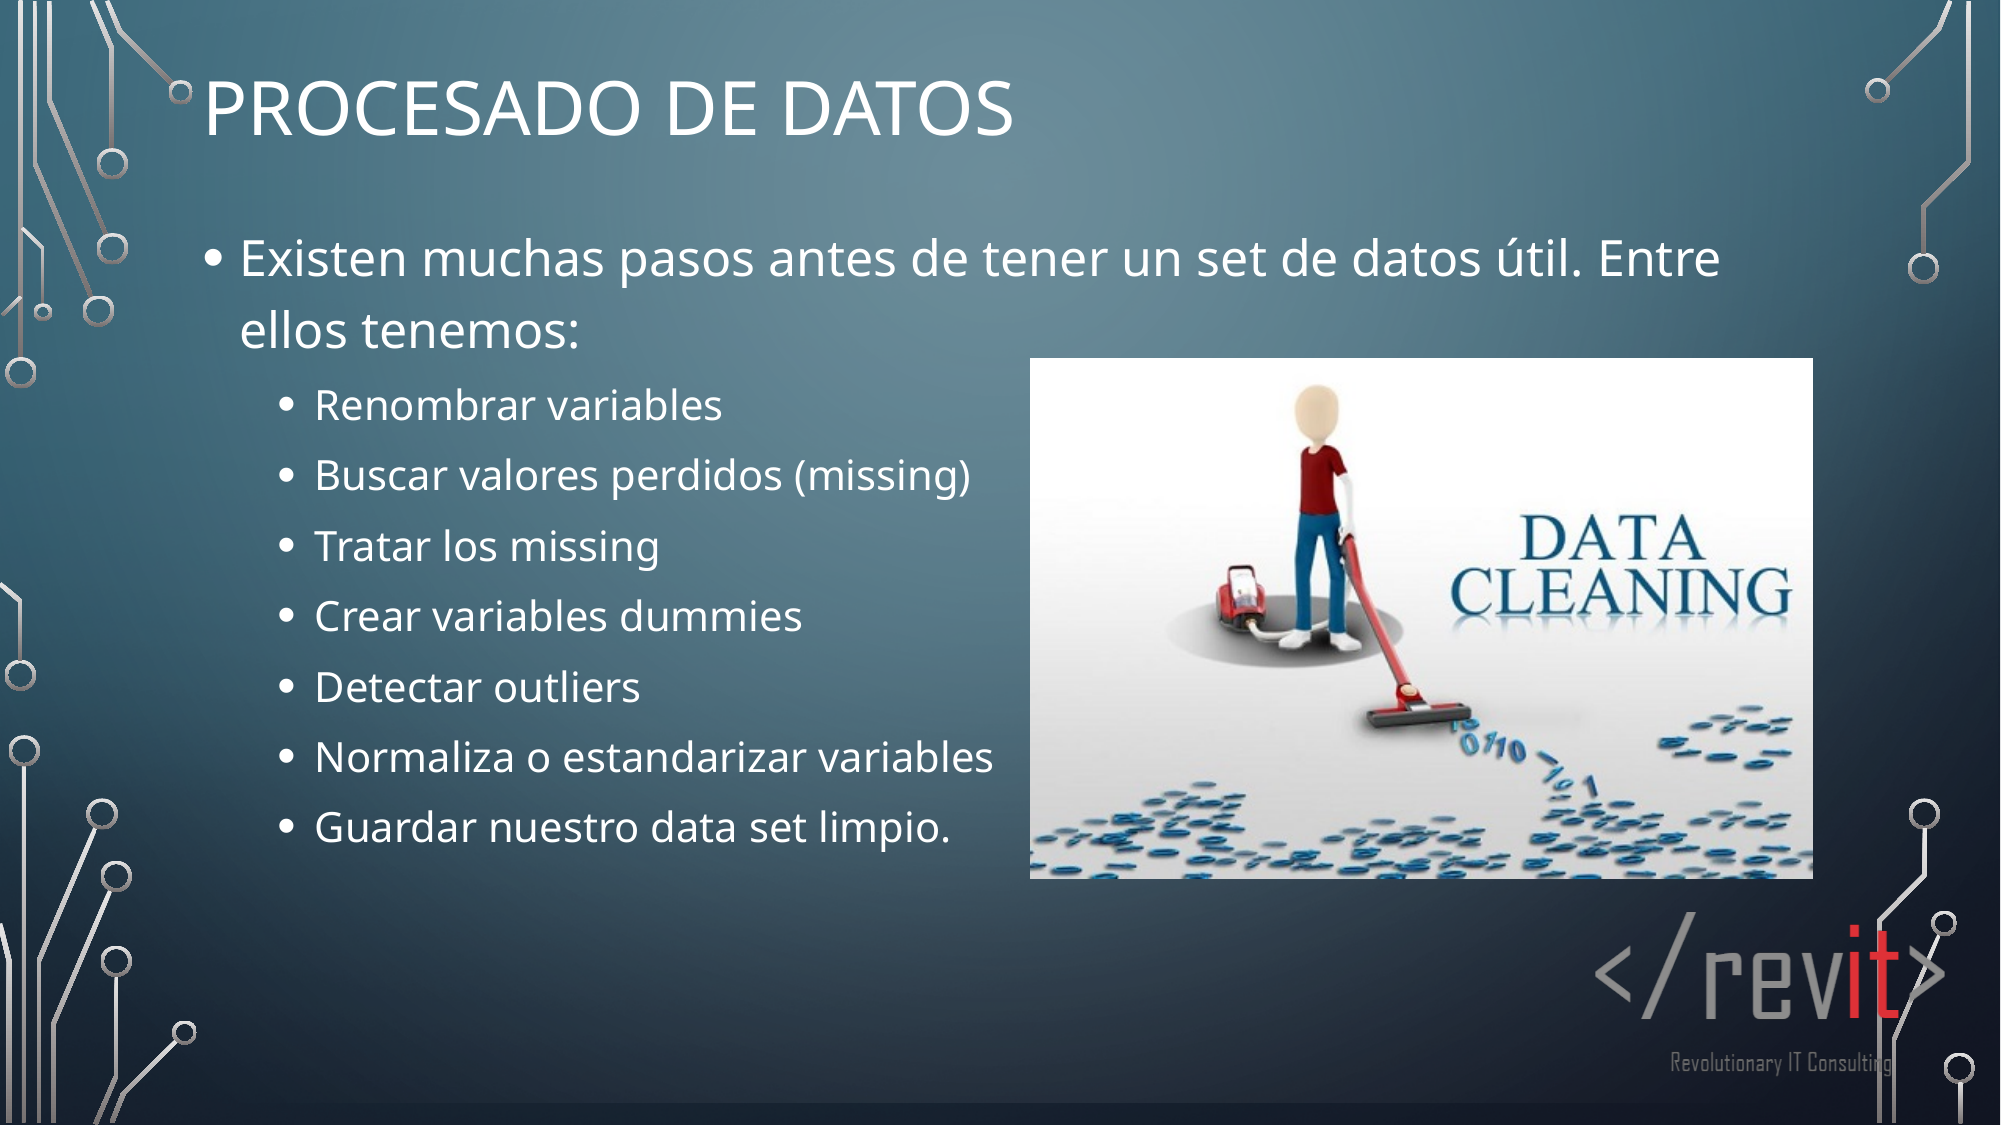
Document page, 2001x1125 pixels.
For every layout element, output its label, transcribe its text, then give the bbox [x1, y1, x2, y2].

picture [1030, 358, 1991, 1125]
list Existen muchas pasos antes de tener un set de datos útil. Entre ellos tenemos: Renombrar variables Buscar valores perdidos (missing) Tratar los missing Crear variables dummies Detectar outliers Normaliza o estandarizar variables Guardar nuestro data set limpio. [187, 206, 1813, 950]
title Procesado de datos [187, 44, 1813, 179]
